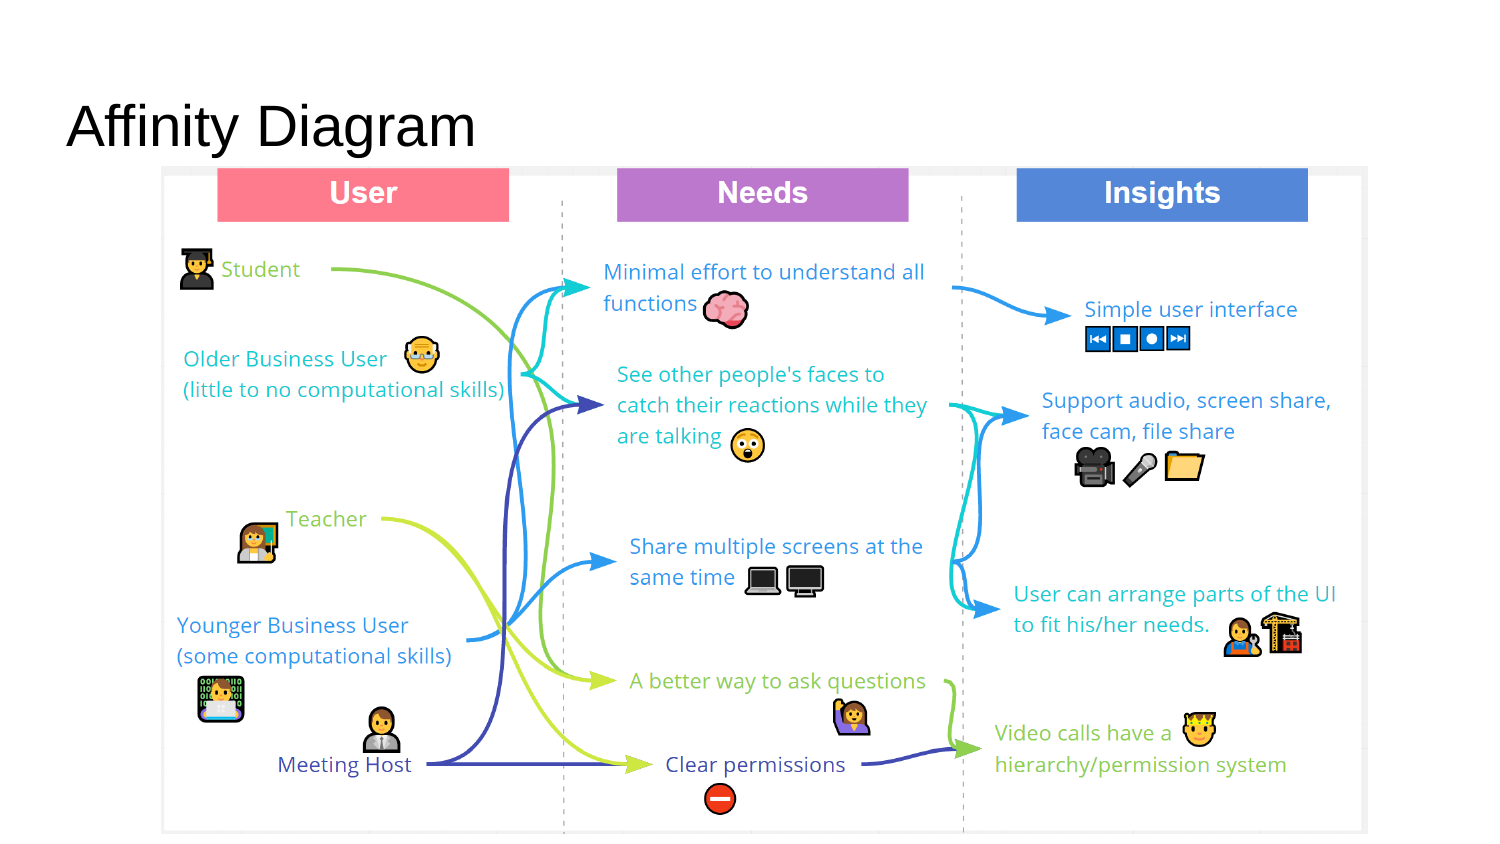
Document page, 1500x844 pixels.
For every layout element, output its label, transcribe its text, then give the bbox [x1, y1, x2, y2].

picture [160, 166, 1369, 834]
title Affinity Diagram [51, 72, 1449, 167]
